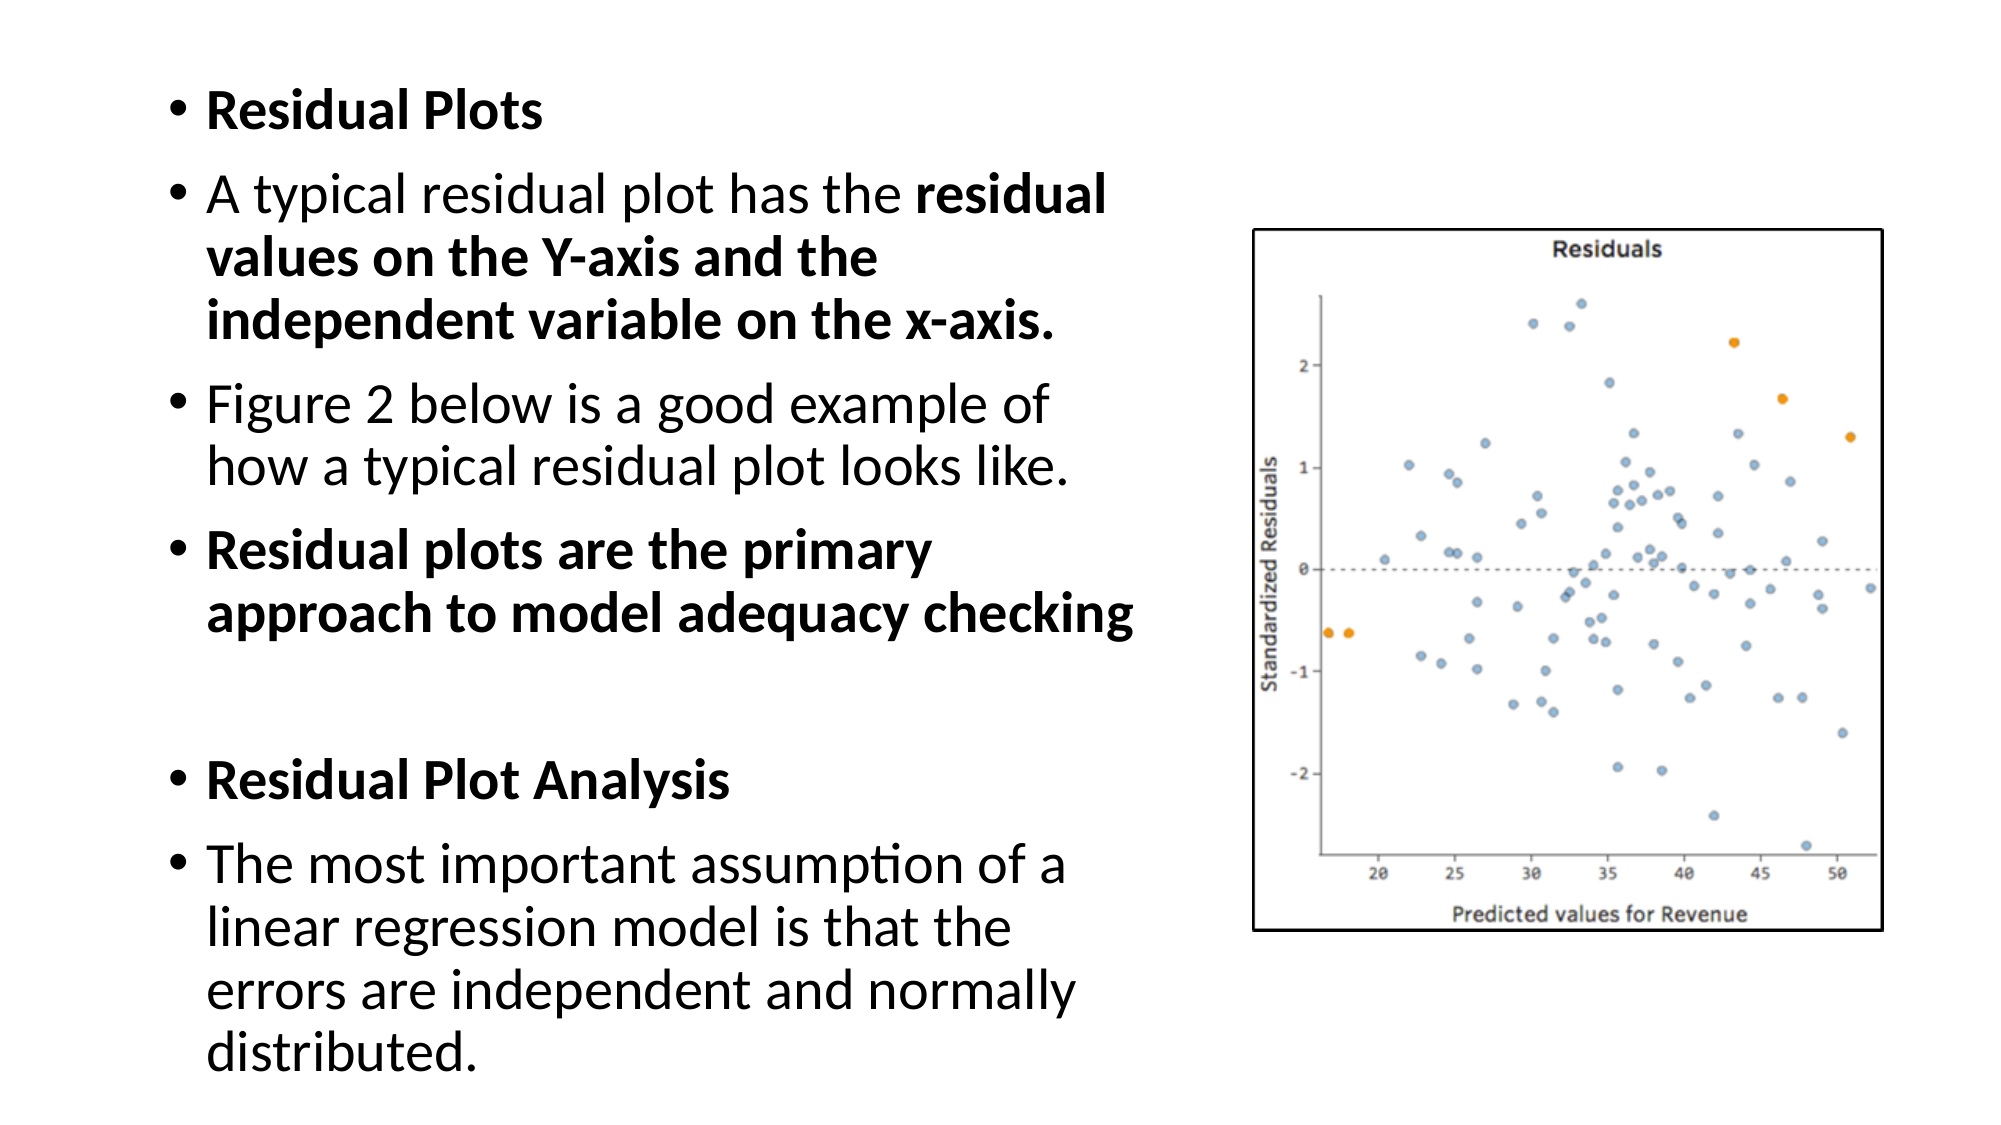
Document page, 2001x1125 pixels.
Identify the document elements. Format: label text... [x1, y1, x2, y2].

list Residual Plots A typical residual plot has the residual values on the Y-axis and the independent variable on the x-axis. Figure 2 below is a good example of how a typical residual plot looks like. Residual plots are the primary approach to model adequacy checking Residual Plot Analysis The most important assumption of a linear regression model is that the errors are independent and normally distributed. [153, 72, 1167, 1125]
picture [1252, 228, 1884, 932]
